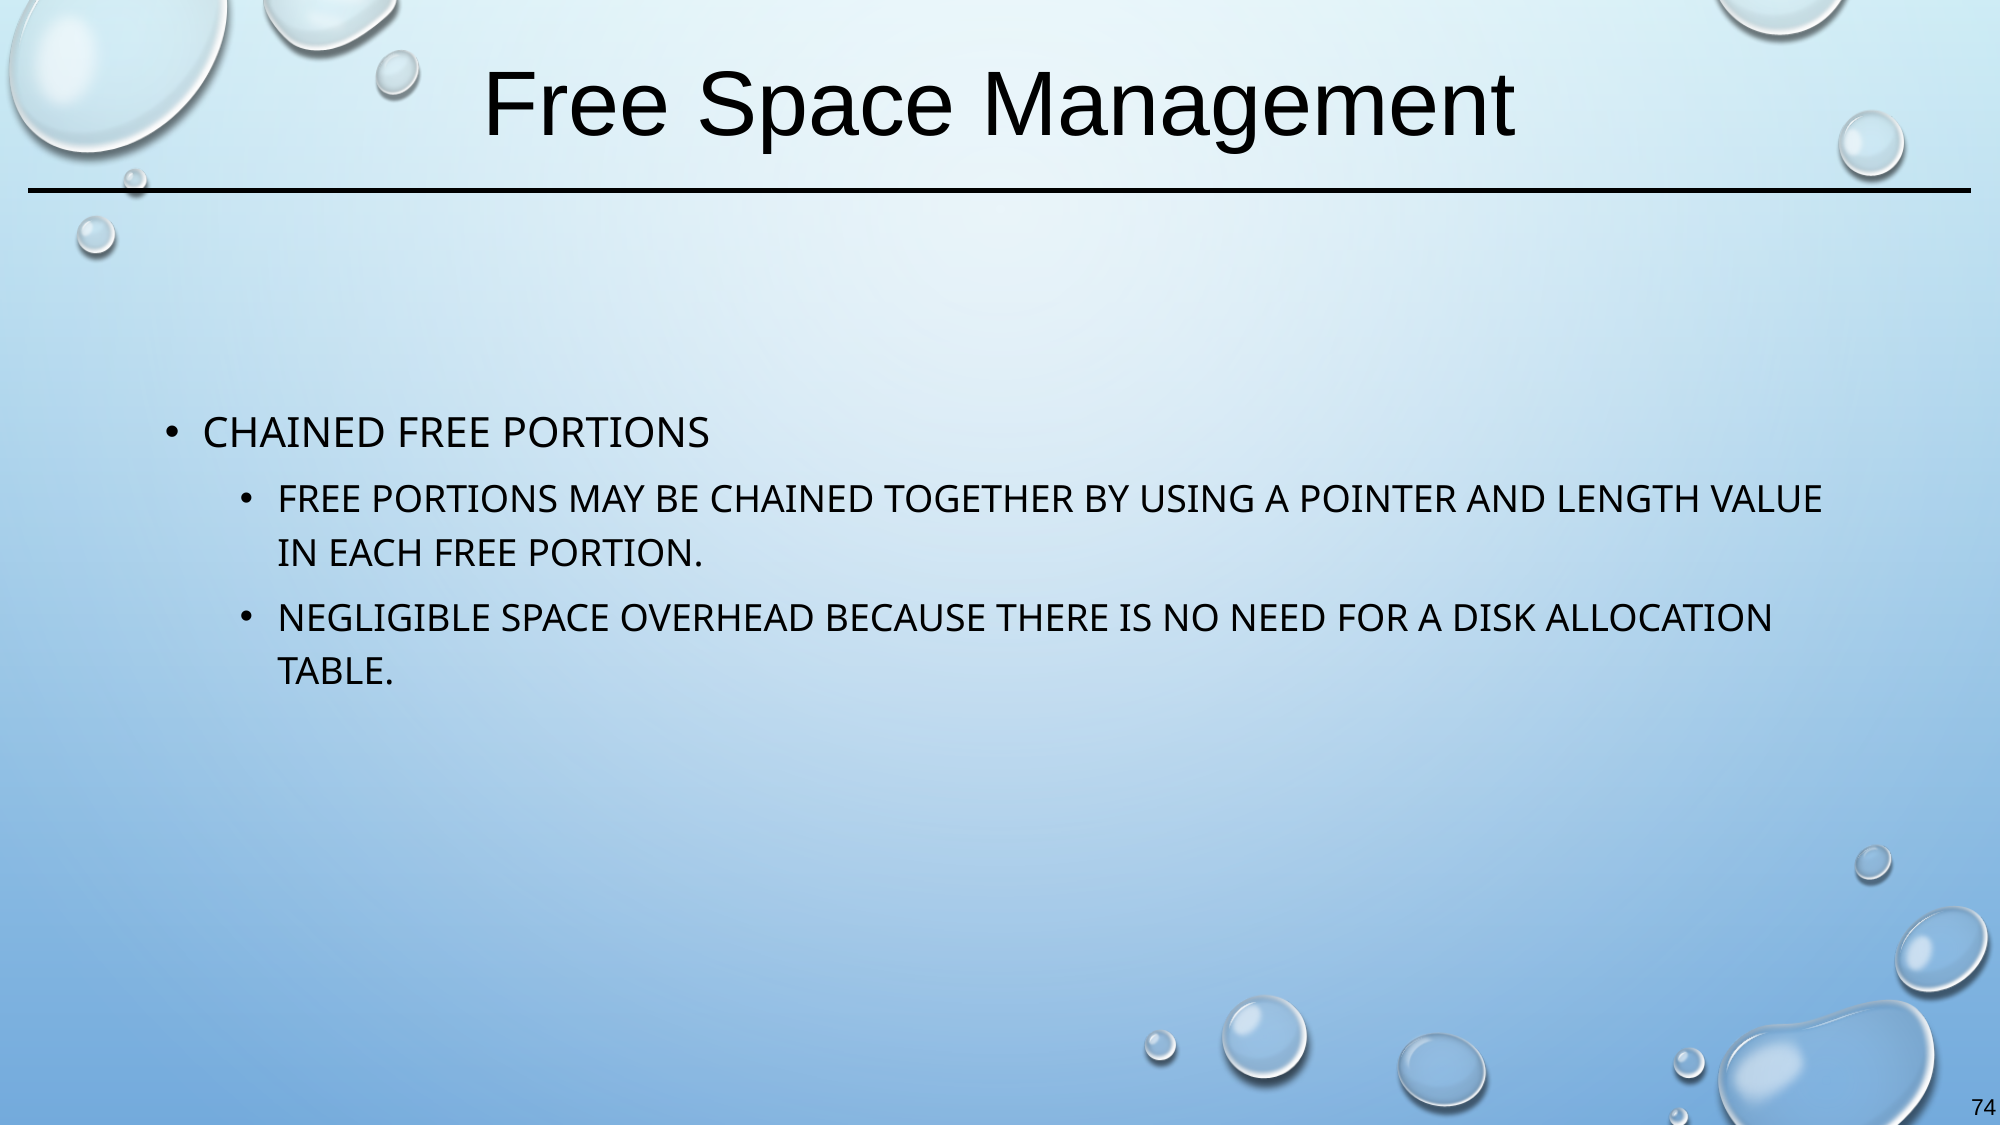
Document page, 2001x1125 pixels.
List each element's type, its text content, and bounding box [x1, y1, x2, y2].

list Chained Free Portions Free portions may be chained together by using a pointer and length value in each free portion. Negligible space overhead because there is no need for a disk allocation table. [149, 388, 1851, 950]
picture [0, 0, 2000, 1125]
title Free Space Management [28, 25, 1972, 187]
slide_number 74 [1909, 1089, 2000, 1124]
